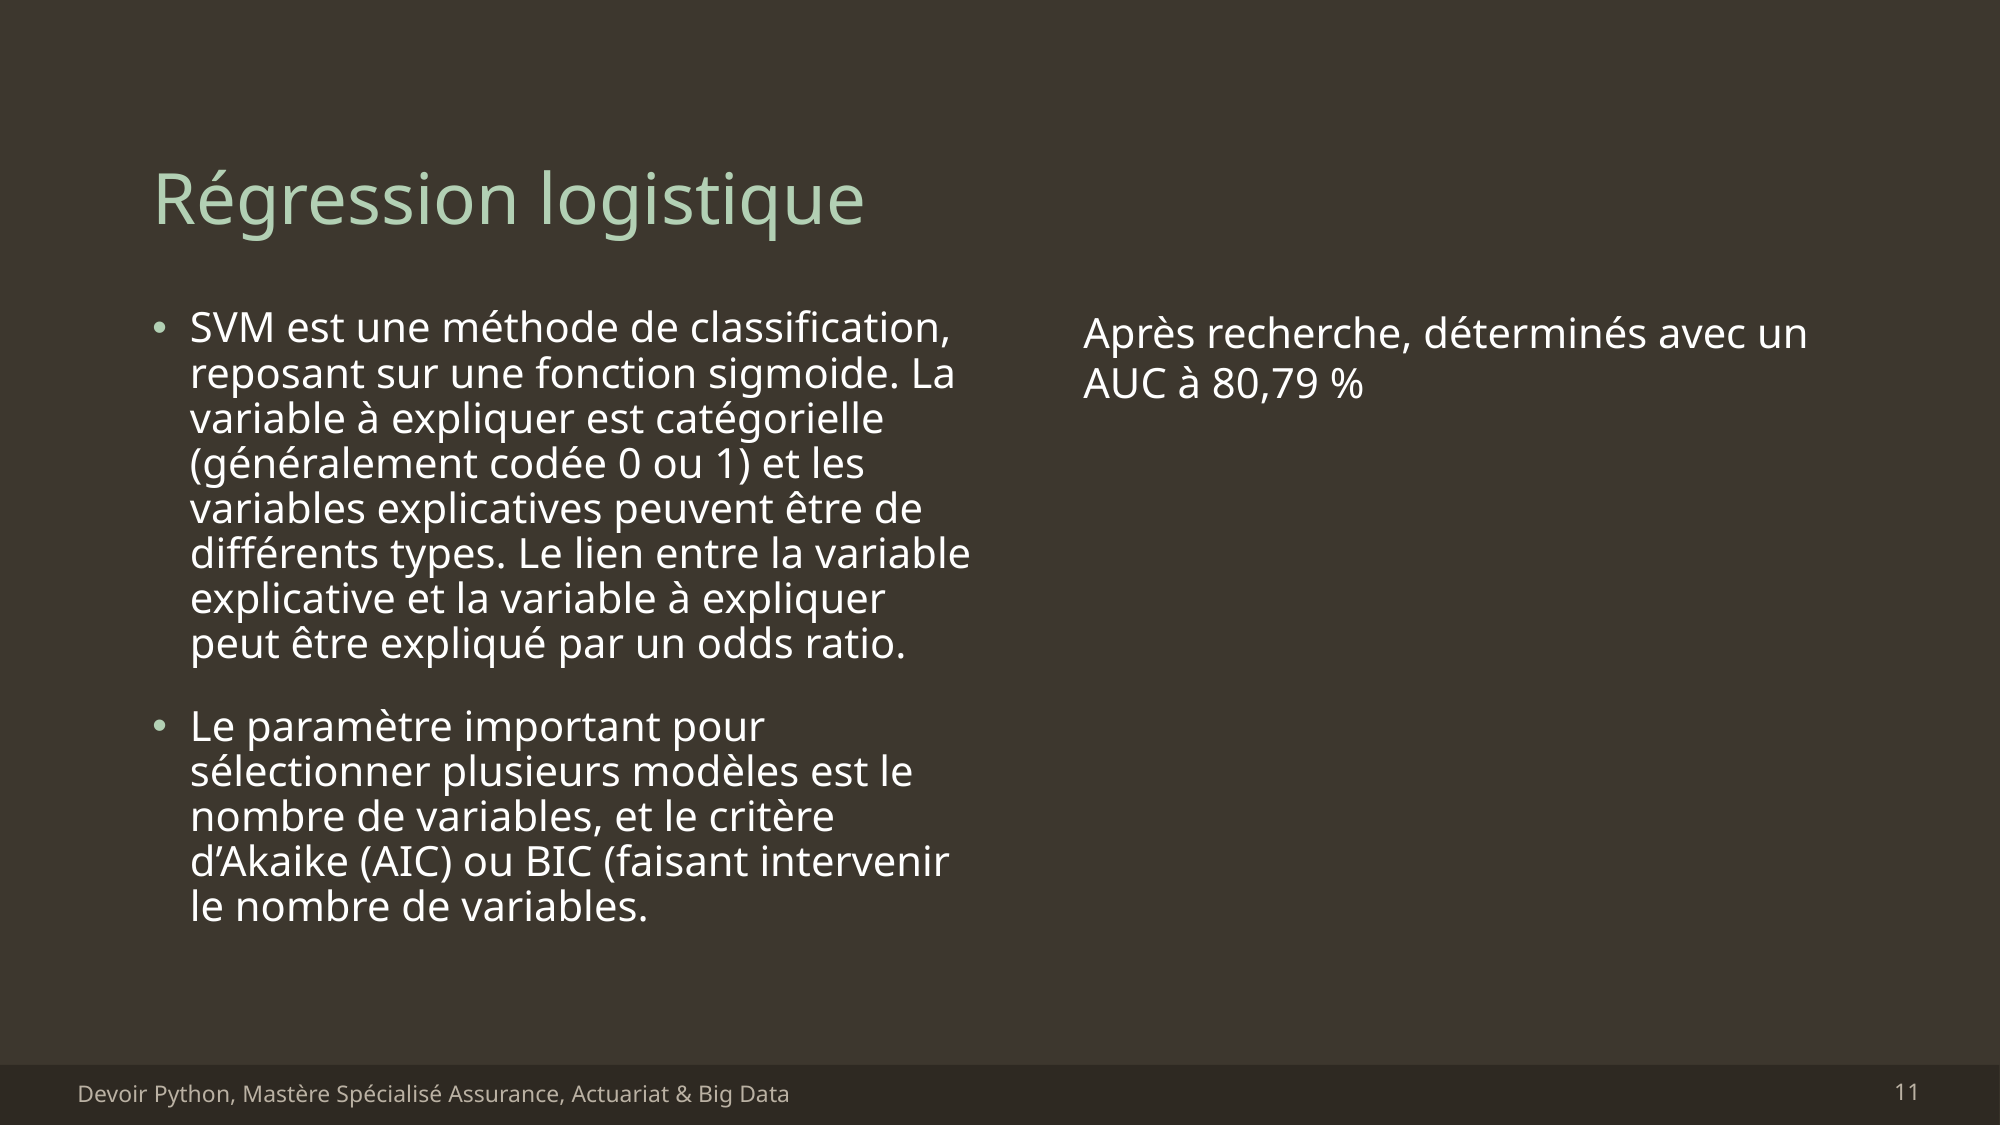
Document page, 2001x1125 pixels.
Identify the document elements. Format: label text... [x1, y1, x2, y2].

title Régression logistique [137, 59, 1863, 248]
footer Devoir Python, Mastère Spécialisé Assurance, Actuariat & Big Data [62, 1074, 1448, 1113]
text_box Après recherche, déterminés avec un AUC à 80,79 % [1068, 299, 1899, 415]
list SVM est une méthode de classification, reposant sur une fonction sigmoide. La variable à expliquer est catégorielle (généralement codée 0 ou 1) et les variables explicatives peuvent être de différents types. Le lien entre la variable explicative et la variable à expliquer peut être expliqué par un odds ratio. Le paramètre important pour sélectionner plusieurs modèles est le nombre de variables, et le critère d’Akaike (AIC) ou BIC (faisant intervenir le nombre de variables. [137, 299, 1000, 1014]
slide_number 11 [1862, 1074, 1936, 1113]
